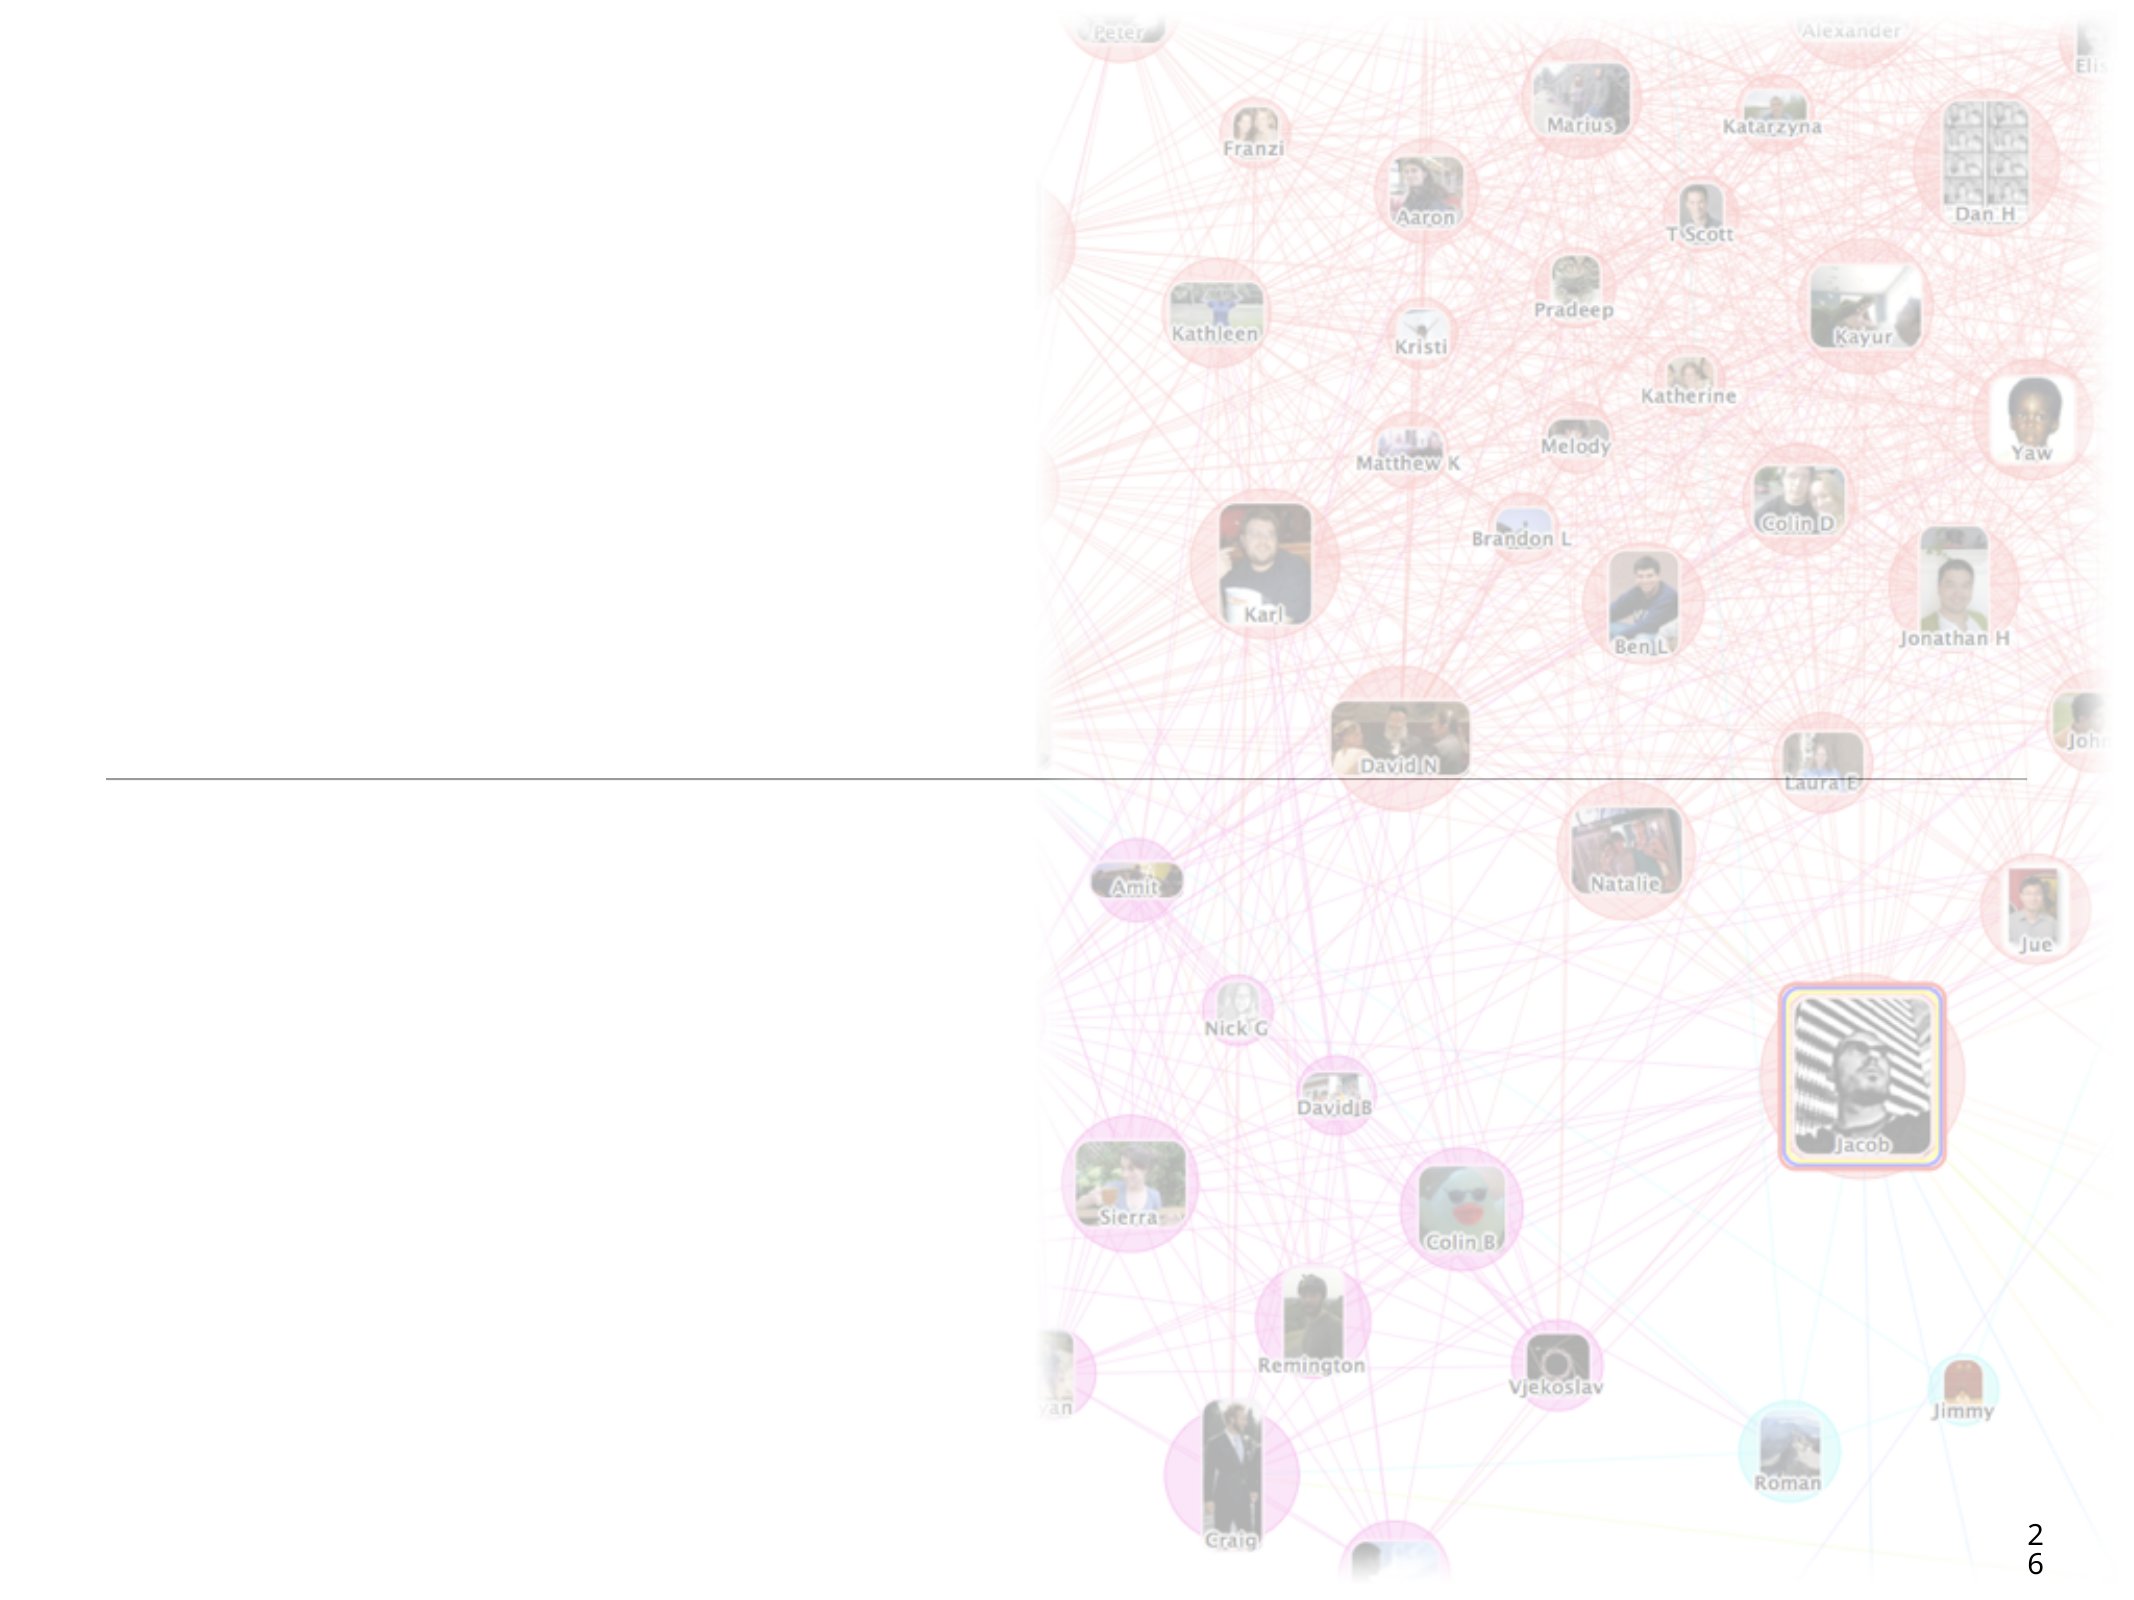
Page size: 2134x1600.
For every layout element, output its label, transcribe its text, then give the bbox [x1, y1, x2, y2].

picture [1030, 10, 2118, 1590]
slide_number 26 [2012, 1508, 2064, 1559]
